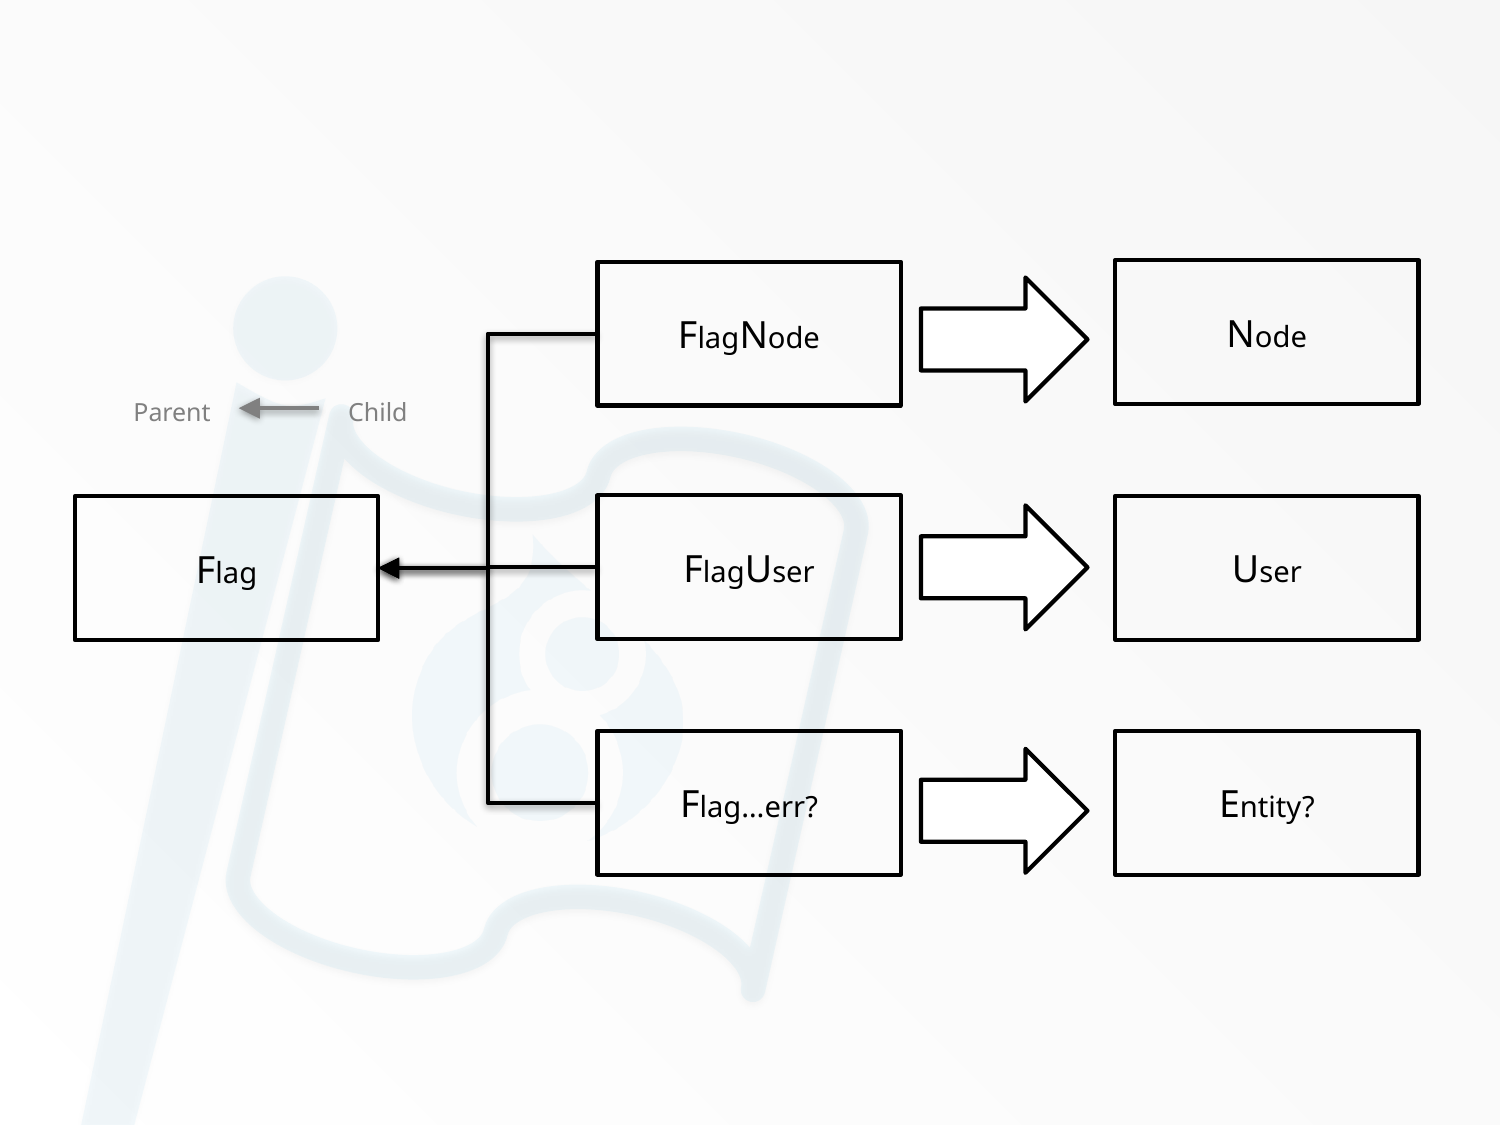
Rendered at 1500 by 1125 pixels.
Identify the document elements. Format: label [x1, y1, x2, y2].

text_box [377, 574, 598, 803]
text_box [0, 202, 1500, 961]
text_box [377, 333, 598, 566]
